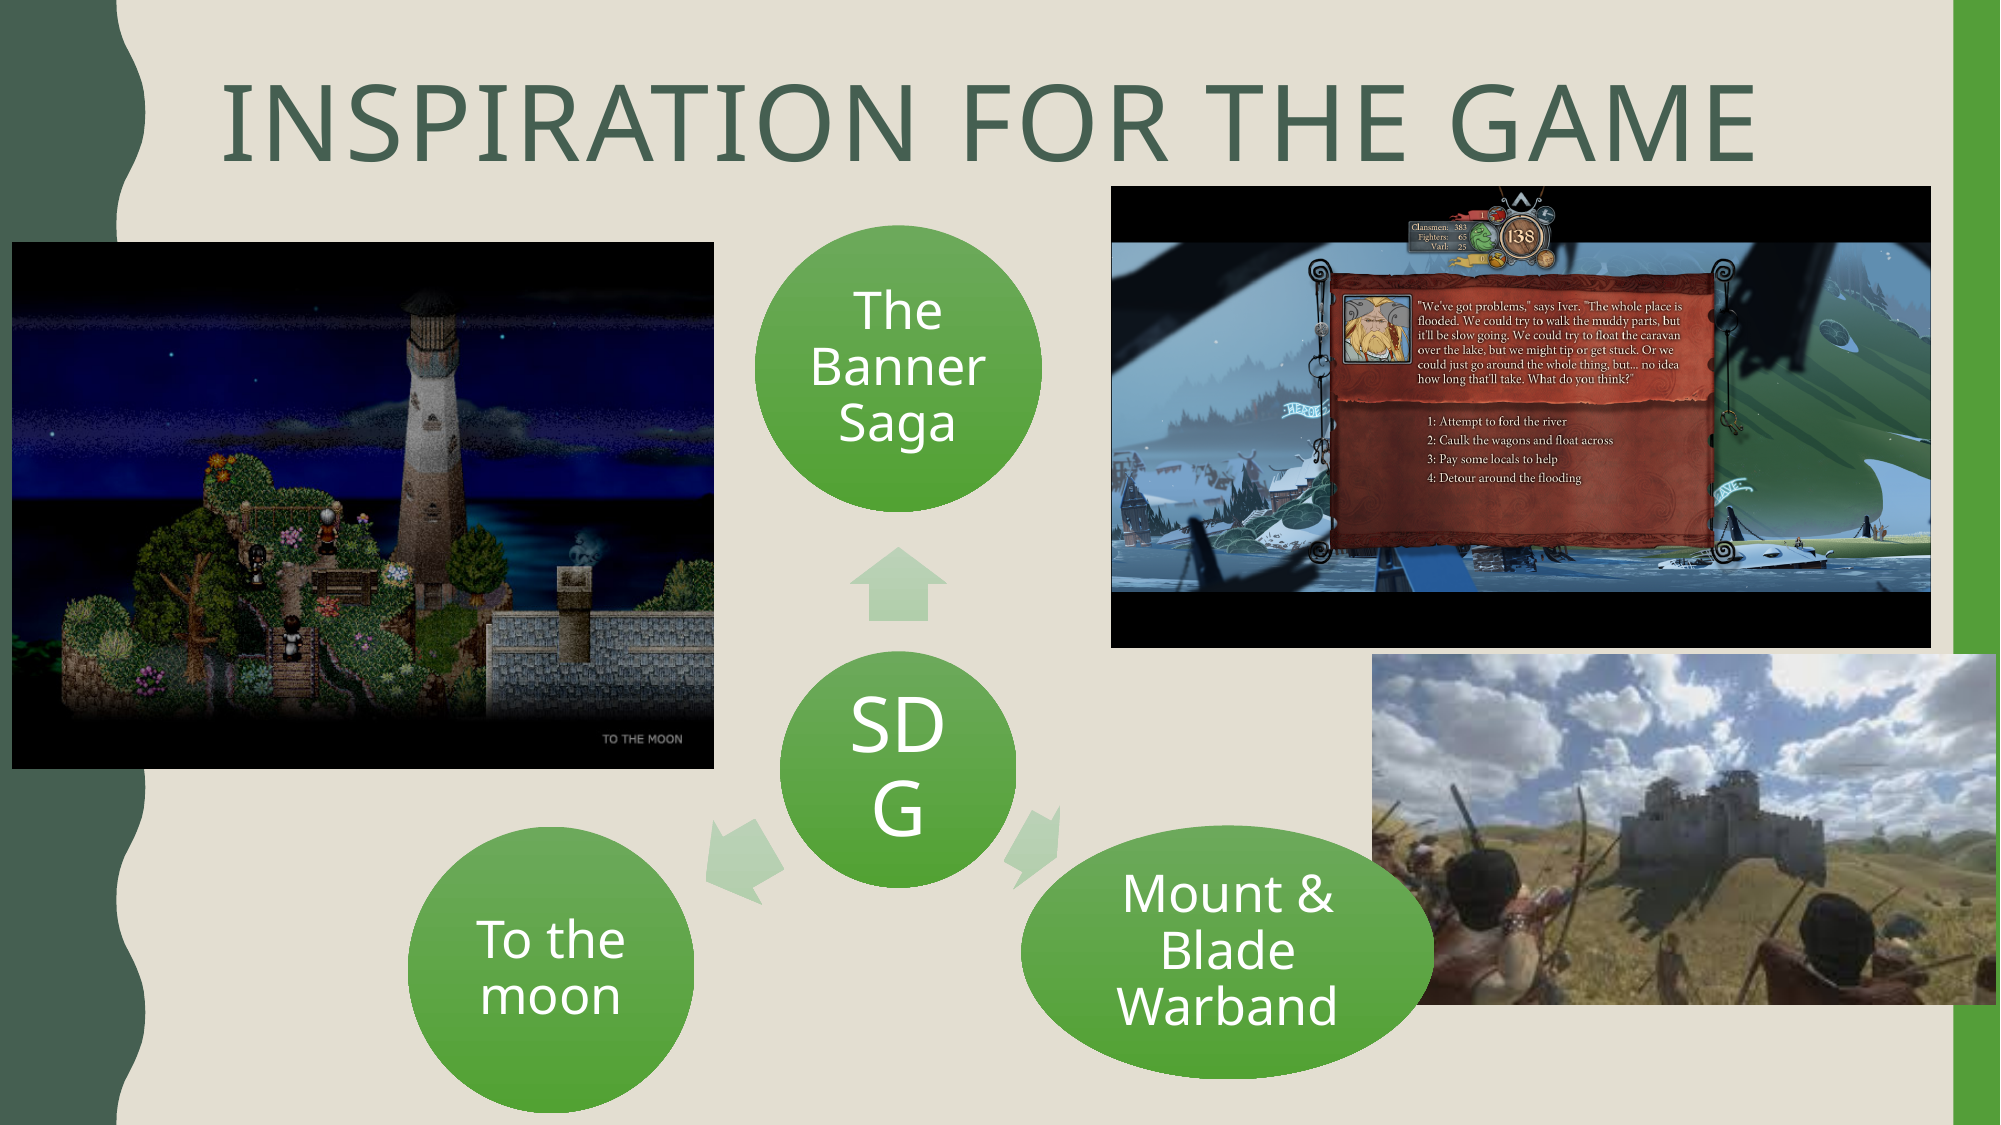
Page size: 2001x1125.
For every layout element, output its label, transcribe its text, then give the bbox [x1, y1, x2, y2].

picture [1599, 654, 1996, 1005]
picture [1110, 186, 1931, 648]
title Inspiration for the Game [205, 62, 1875, 196]
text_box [261, 224, 1599, 1114]
picture [12, 242, 715, 769]
